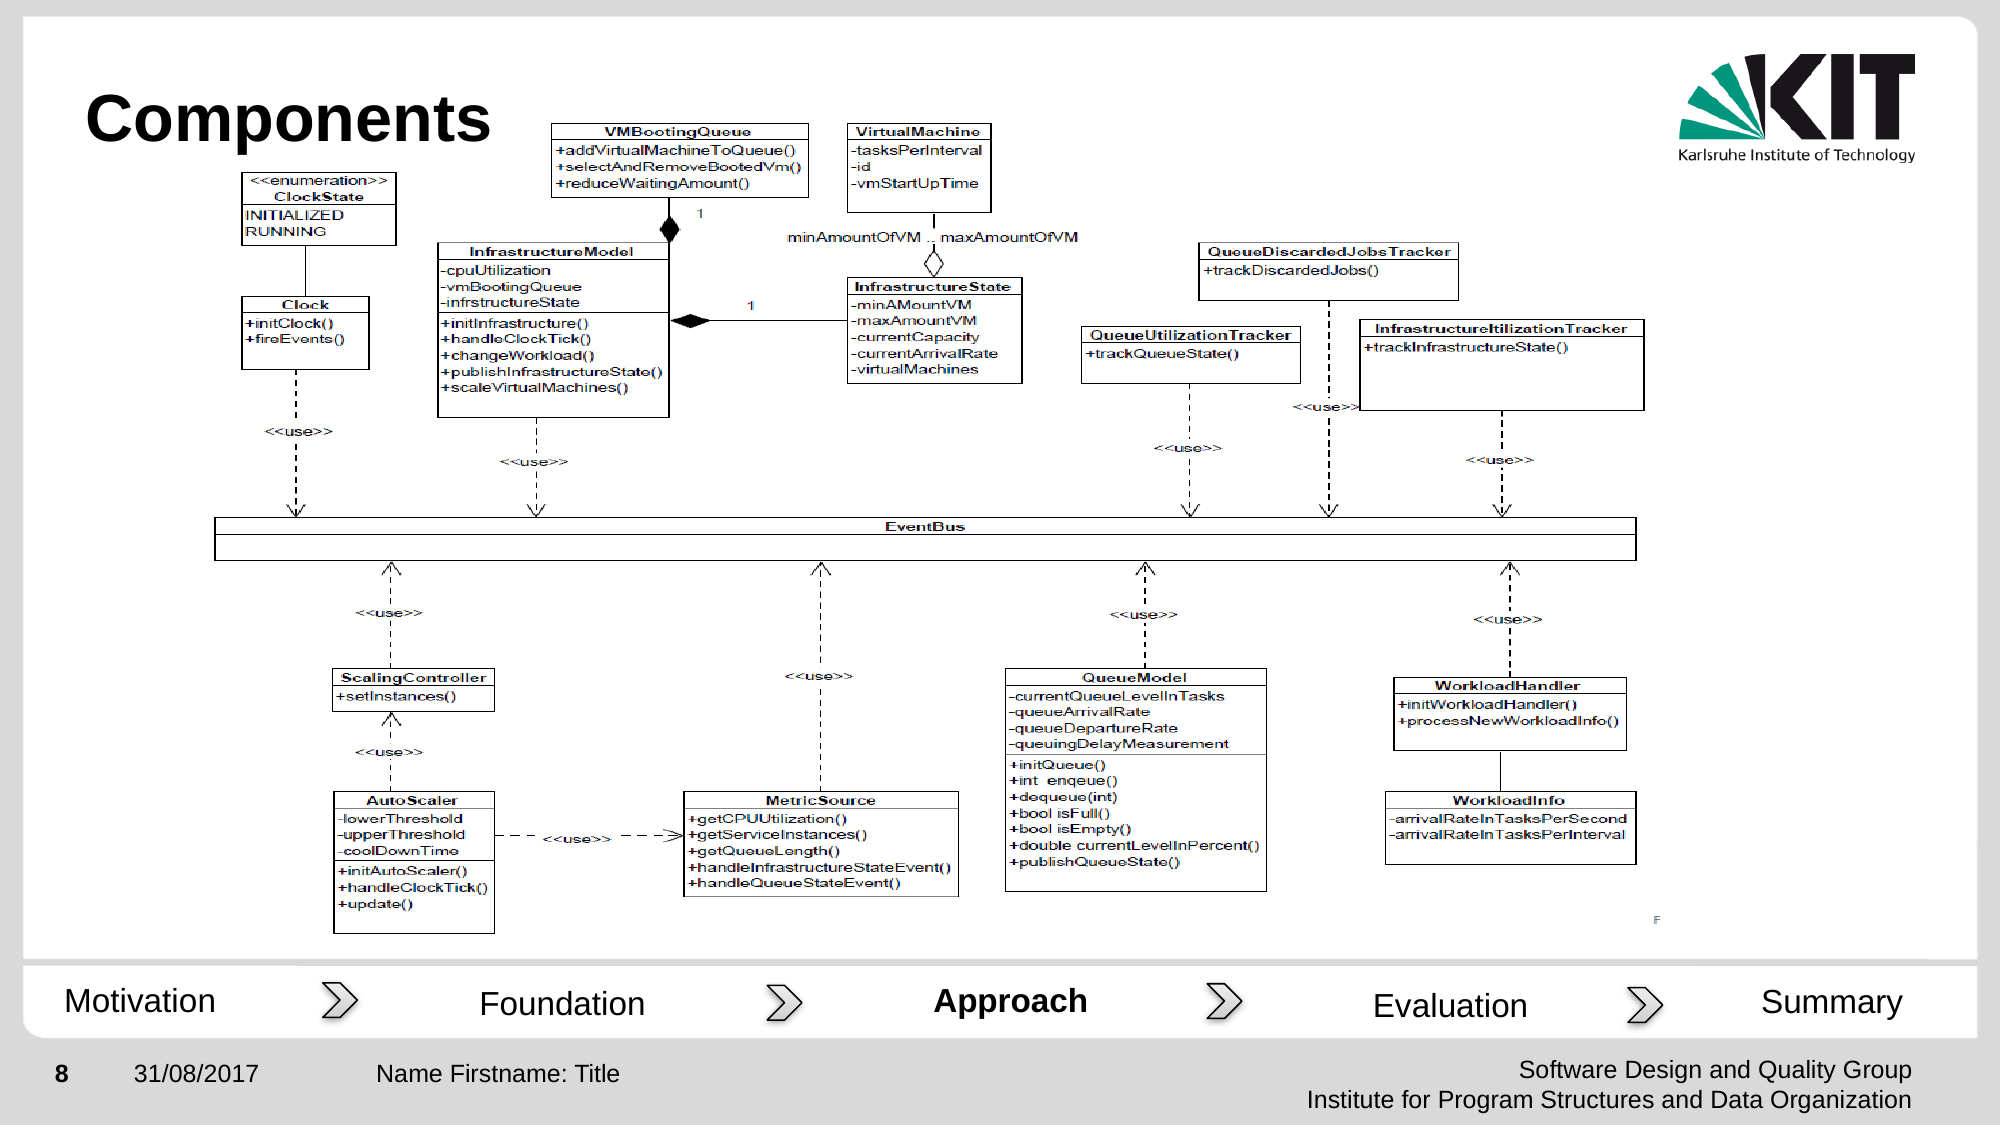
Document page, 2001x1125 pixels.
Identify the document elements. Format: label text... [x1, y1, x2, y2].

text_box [15, 962, 2000, 1034]
title Components [85, 62, 1598, 156]
picture [0, 0, 2000, 1125]
